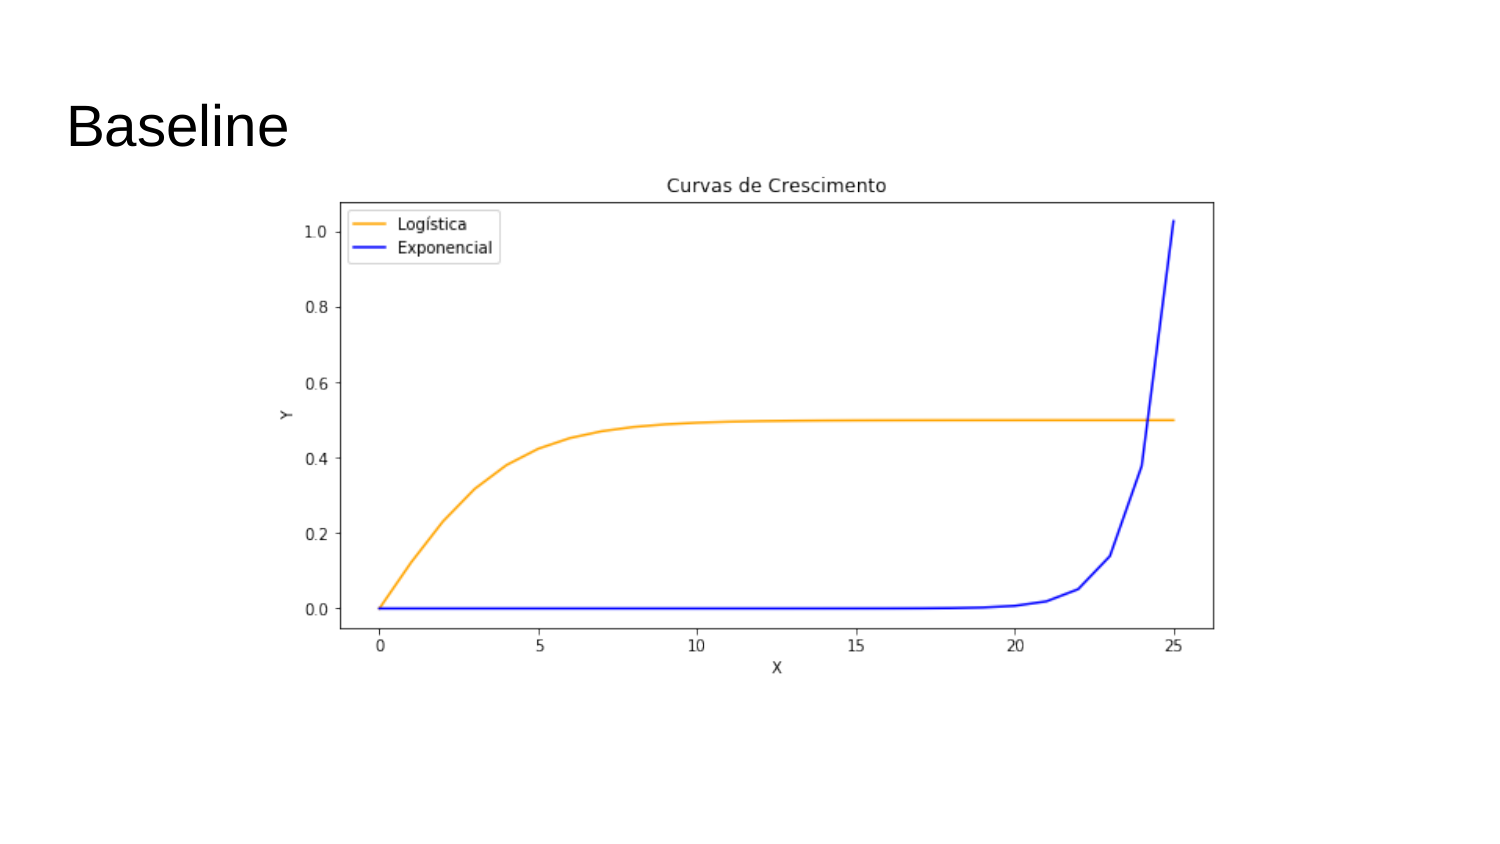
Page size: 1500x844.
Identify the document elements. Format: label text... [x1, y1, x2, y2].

title Baseline [51, 72, 1449, 167]
picture [271, 166, 1229, 688]
